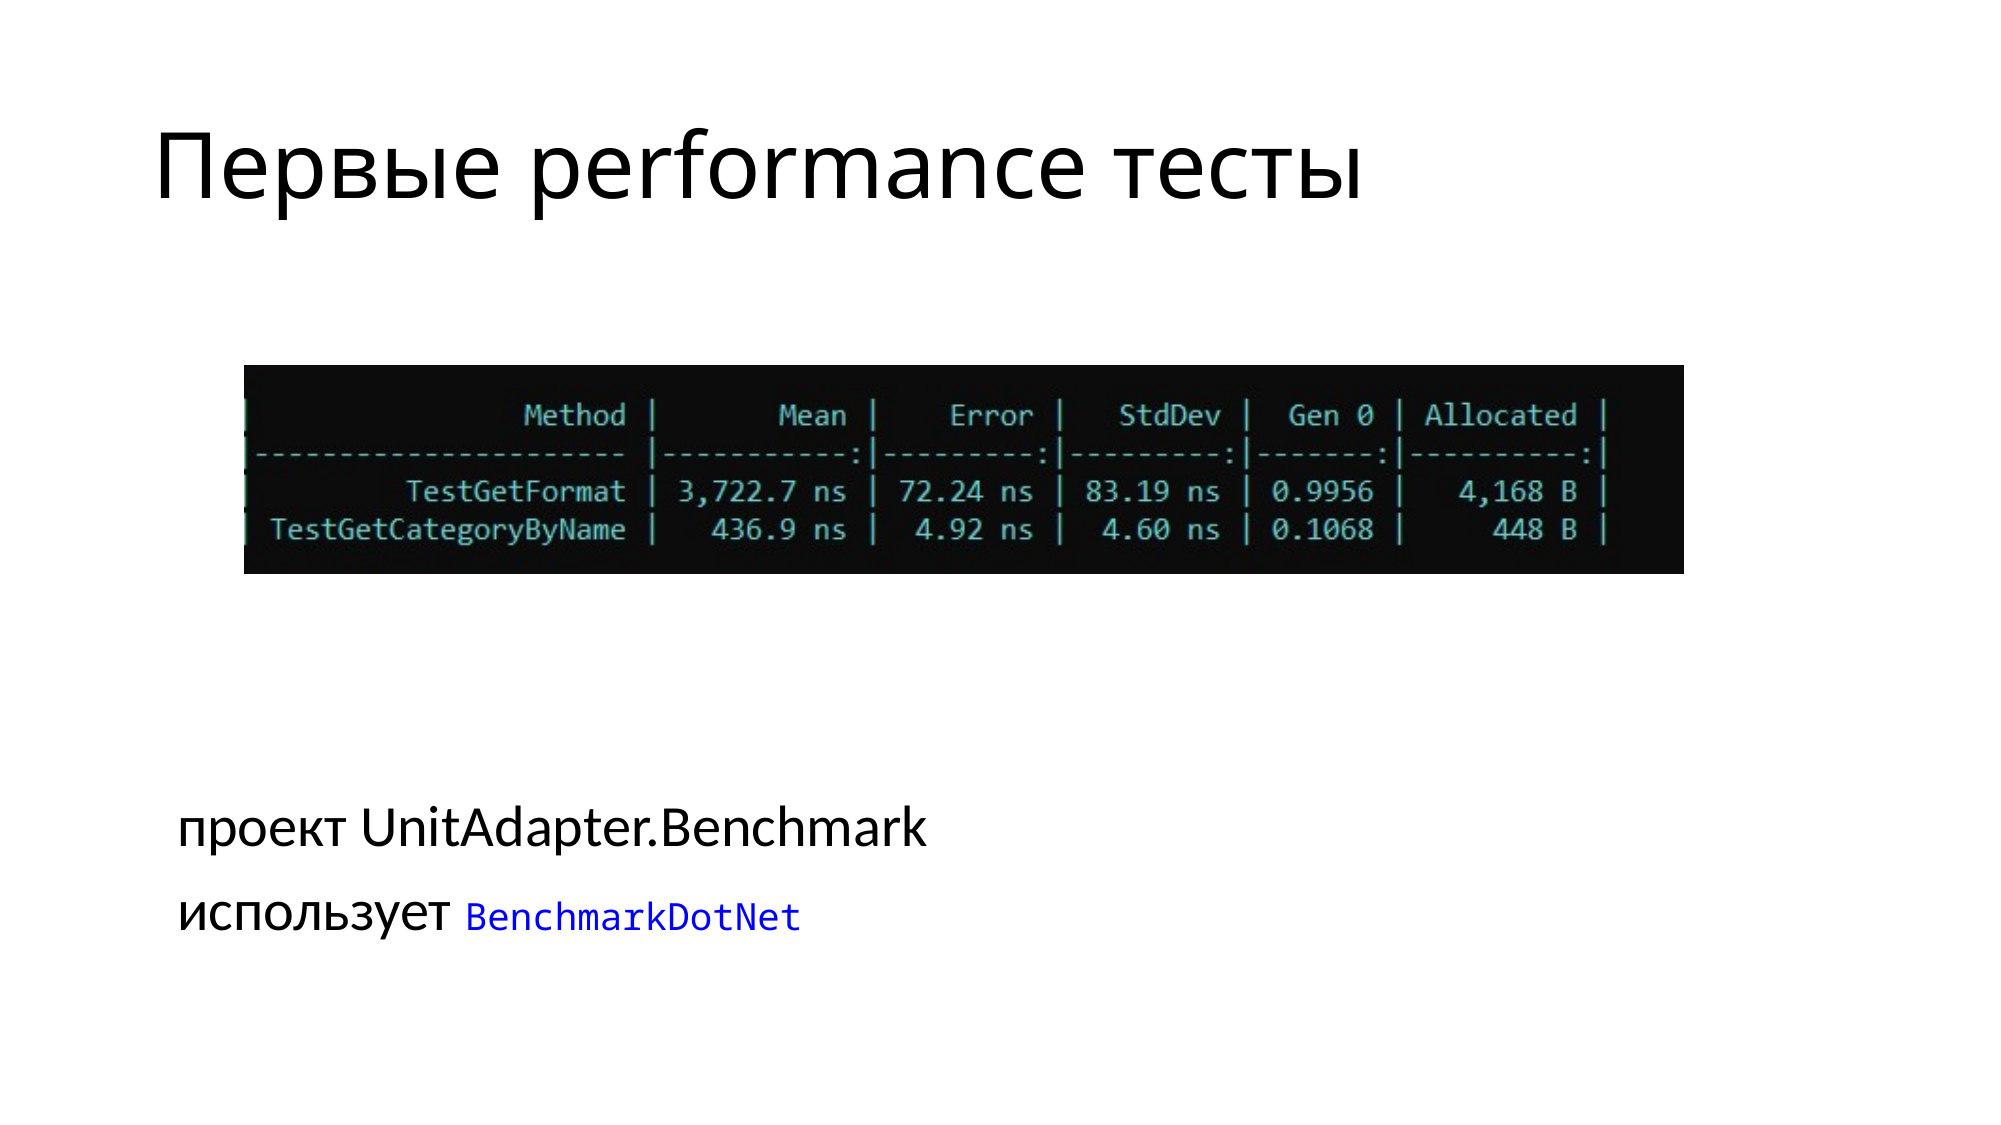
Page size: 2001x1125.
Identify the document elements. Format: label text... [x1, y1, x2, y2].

picture [244, 365, 1684, 574]
title Первые performance тесты [137, 59, 1863, 278]
list проект UnitAdapter.Benchmark использует BenchmarkDotNet [162, 788, 1887, 961]
